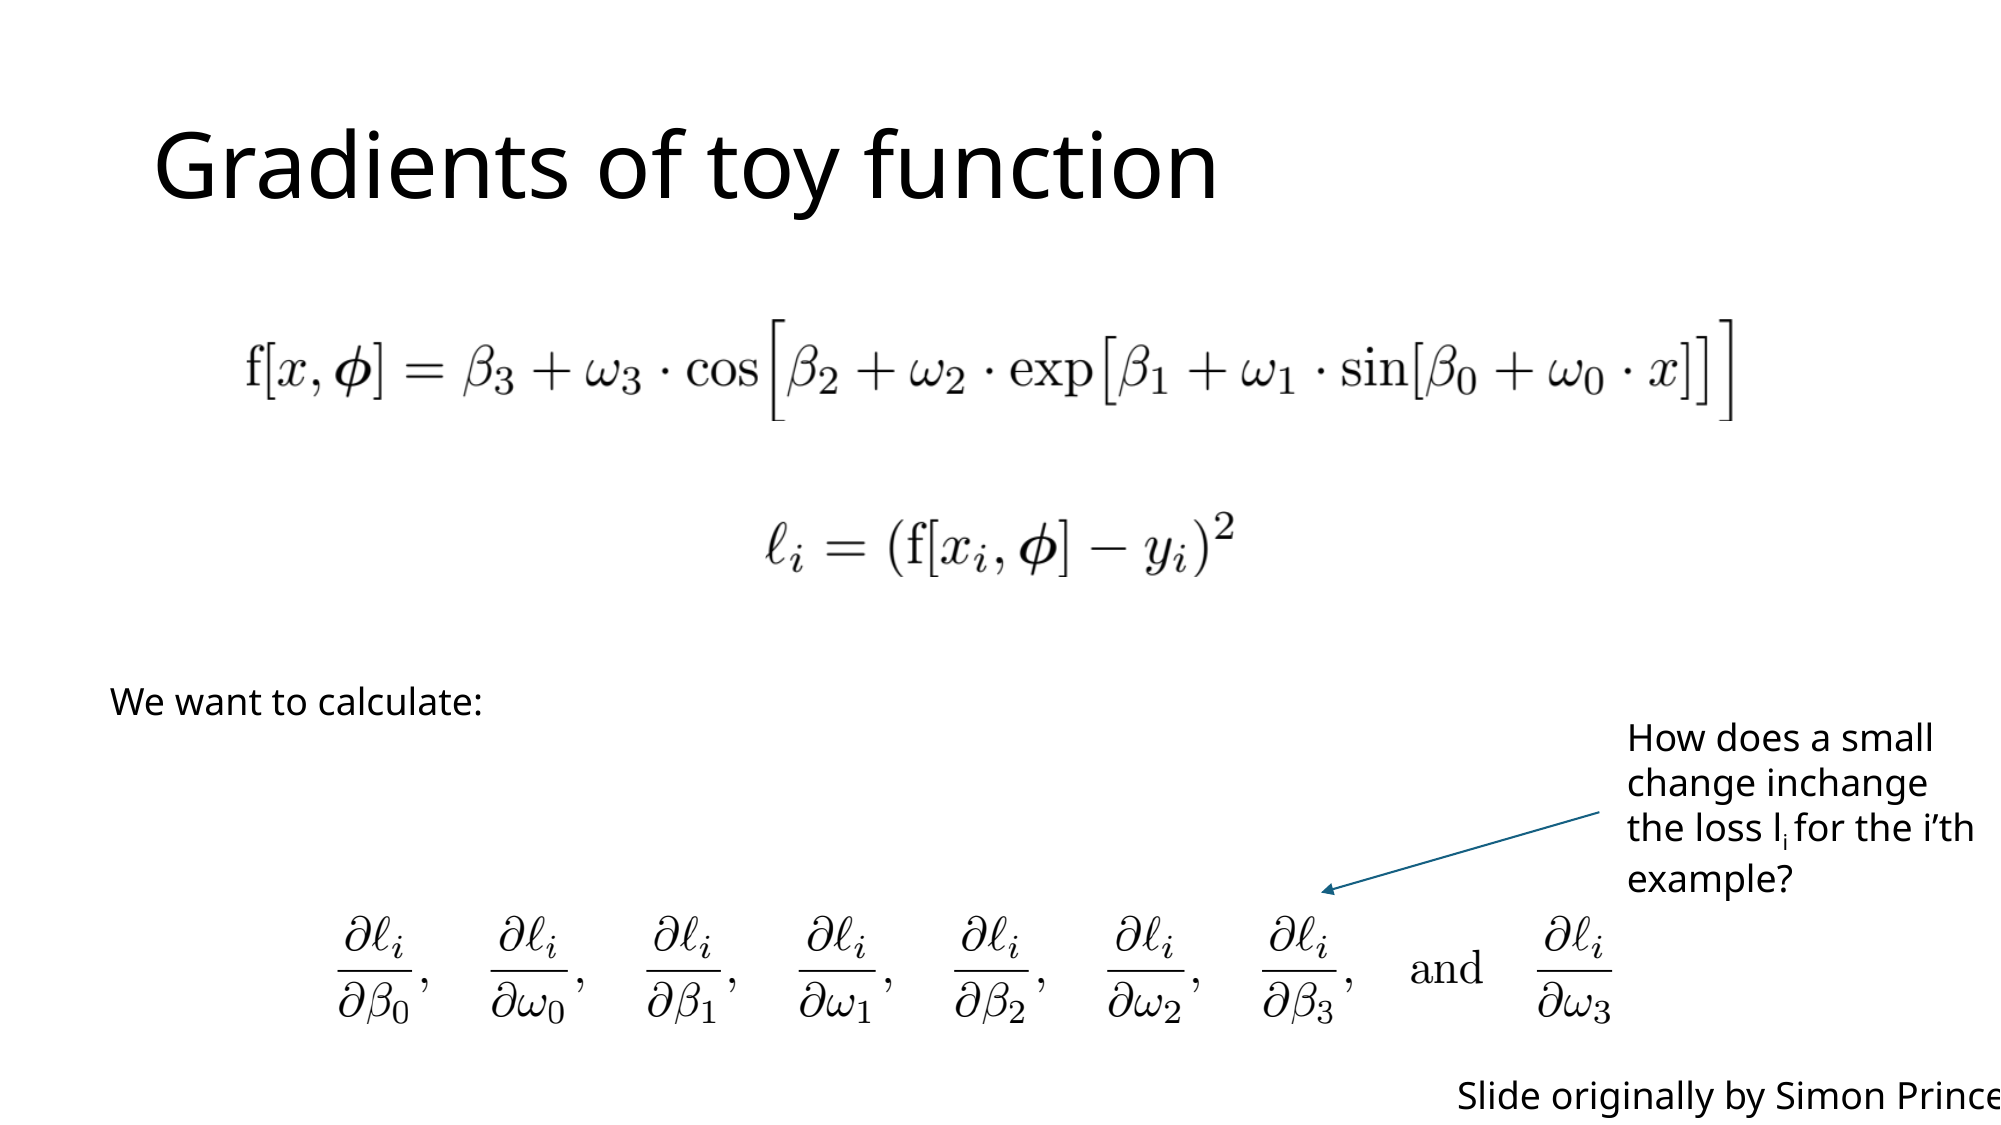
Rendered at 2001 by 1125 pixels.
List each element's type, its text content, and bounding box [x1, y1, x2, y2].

picture [764, 511, 1235, 578]
text_box We want to calculate: [95, 671, 499, 731]
picture [246, 318, 1741, 422]
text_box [1320, 811, 1600, 894]
title Gradients of toy function [137, 59, 1863, 278]
text_box Slide originally by Simon Prince [1442, 1064, 2000, 1125]
picture [336, 915, 1613, 1024]
